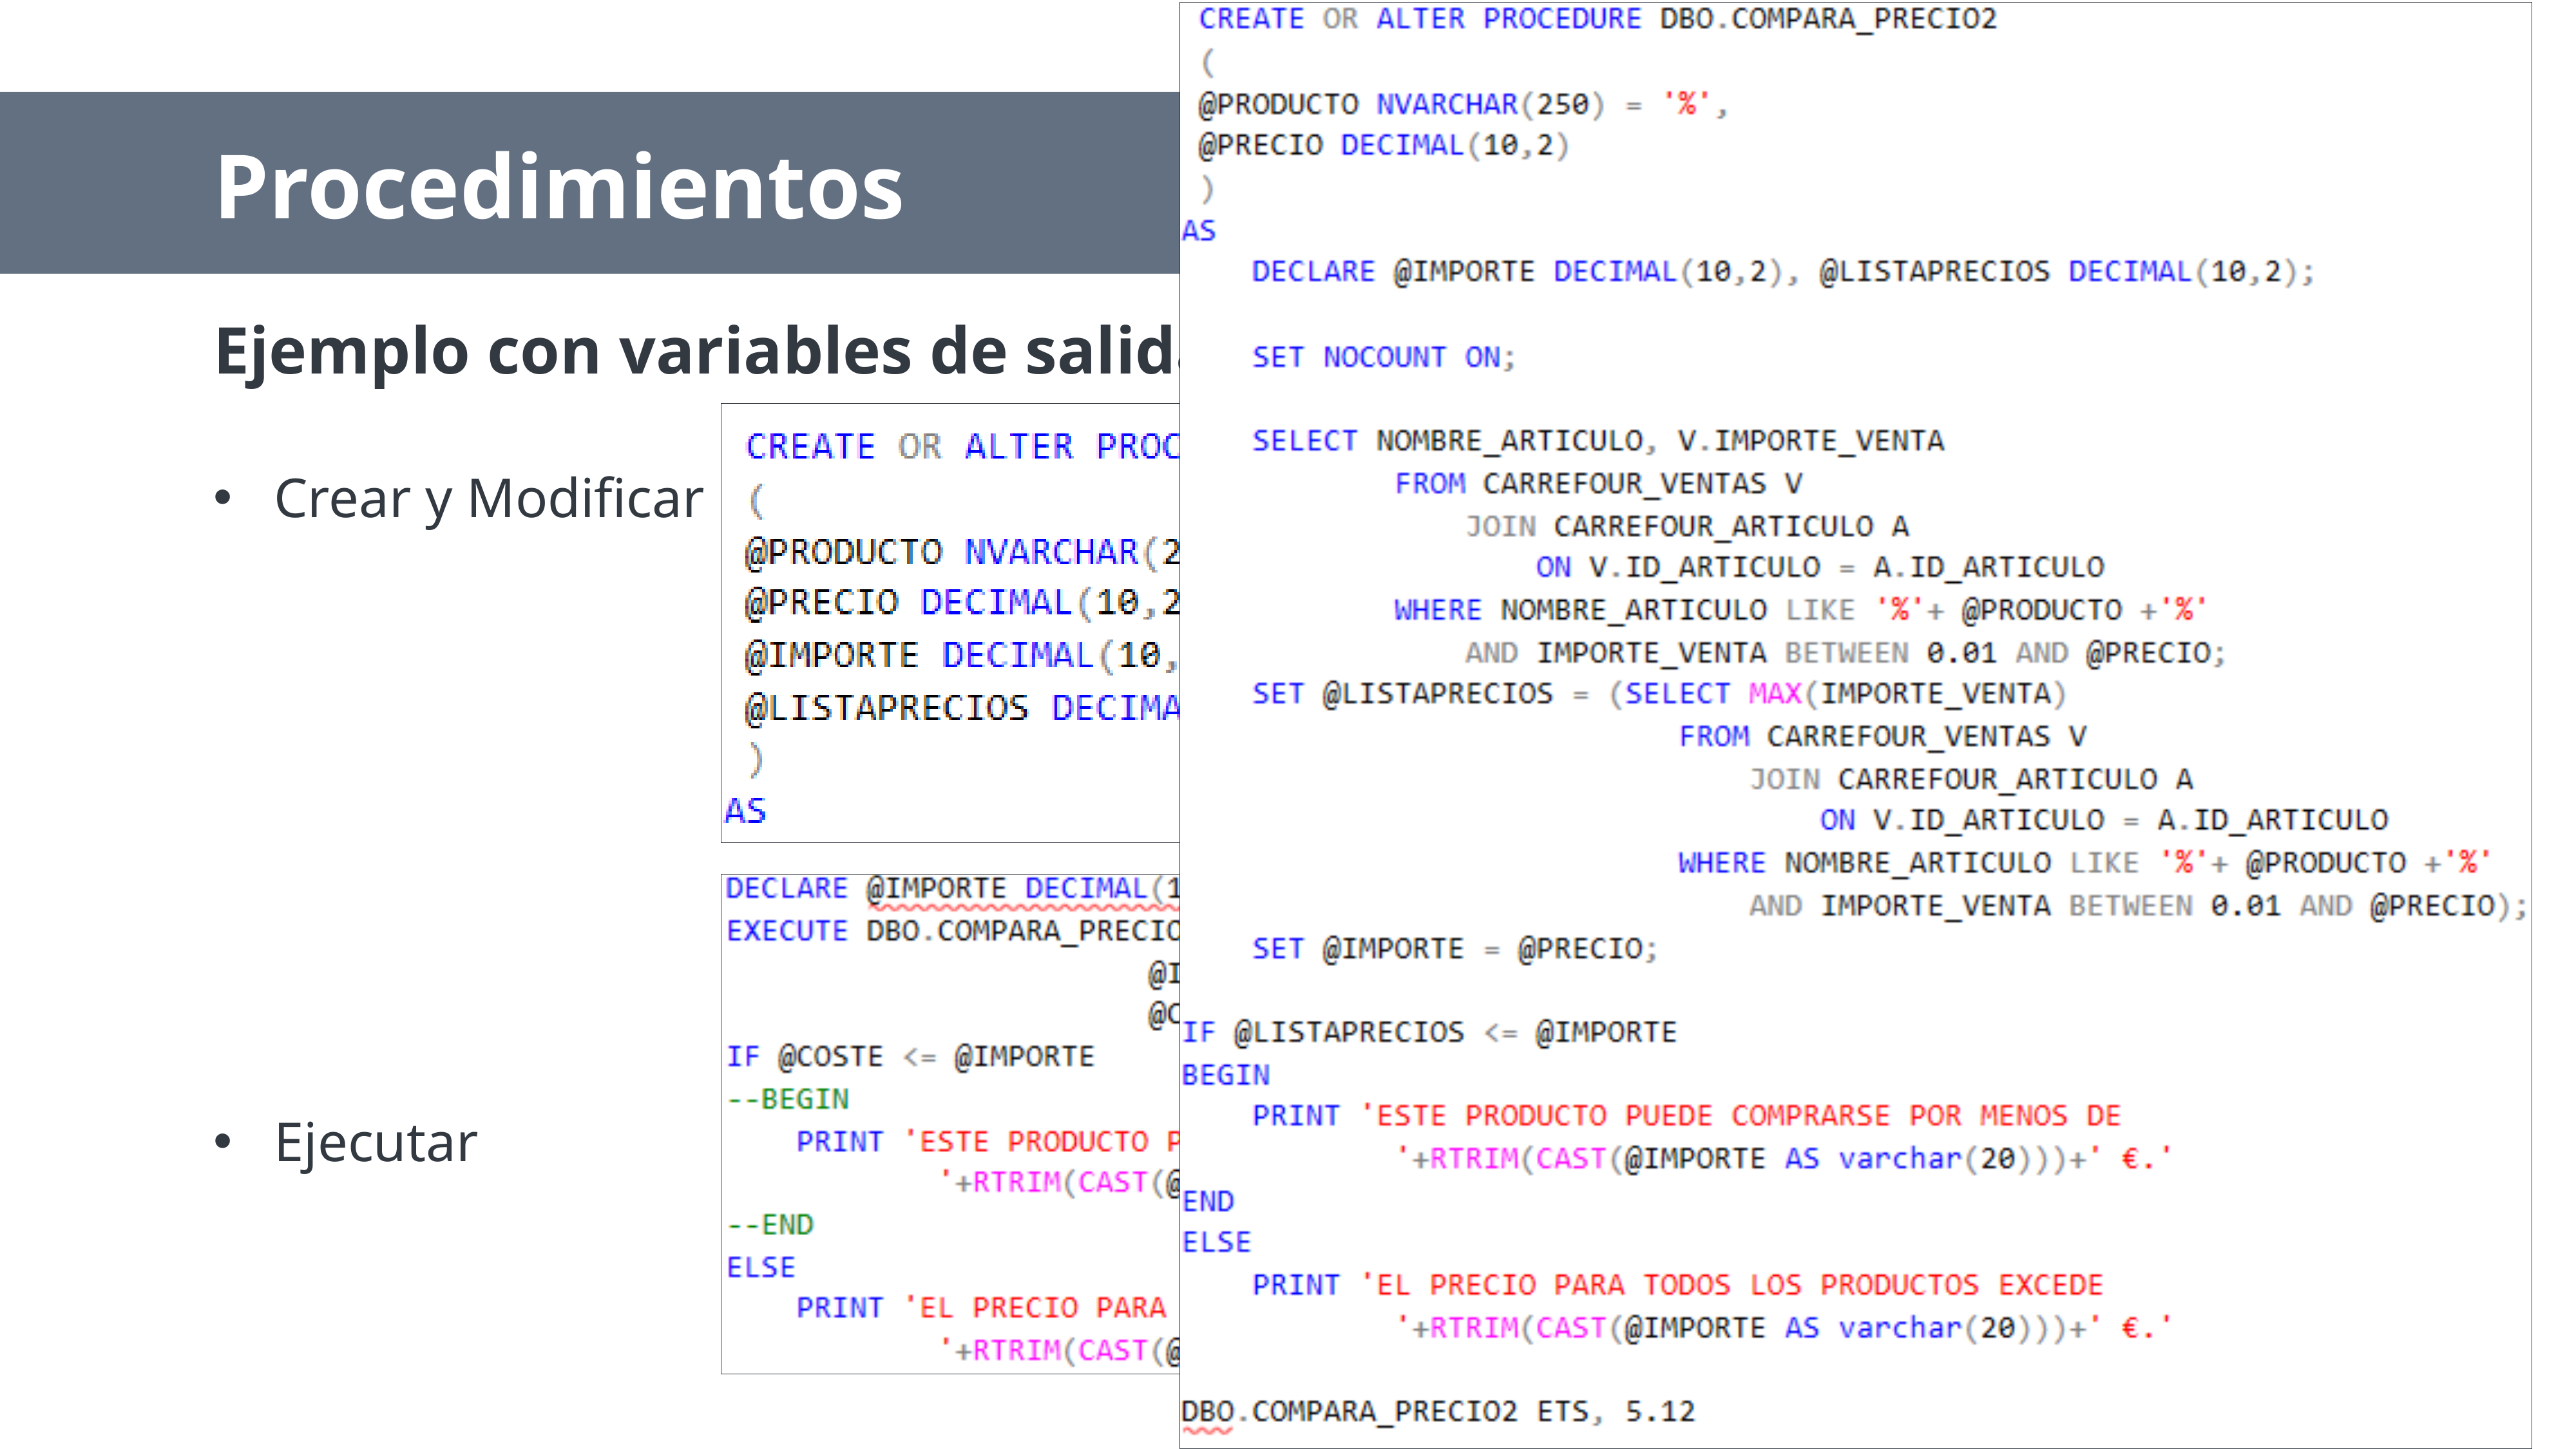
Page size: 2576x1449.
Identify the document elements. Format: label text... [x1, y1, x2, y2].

picture [721, 2, 2532, 1449]
text_box Ejemplo con variables de salida Crear y Modificar Ejecutar [204, 305, 1179, 1370]
text_box Procedimientos [204, 125, 1179, 305]
text_box [0, 91, 1179, 274]
